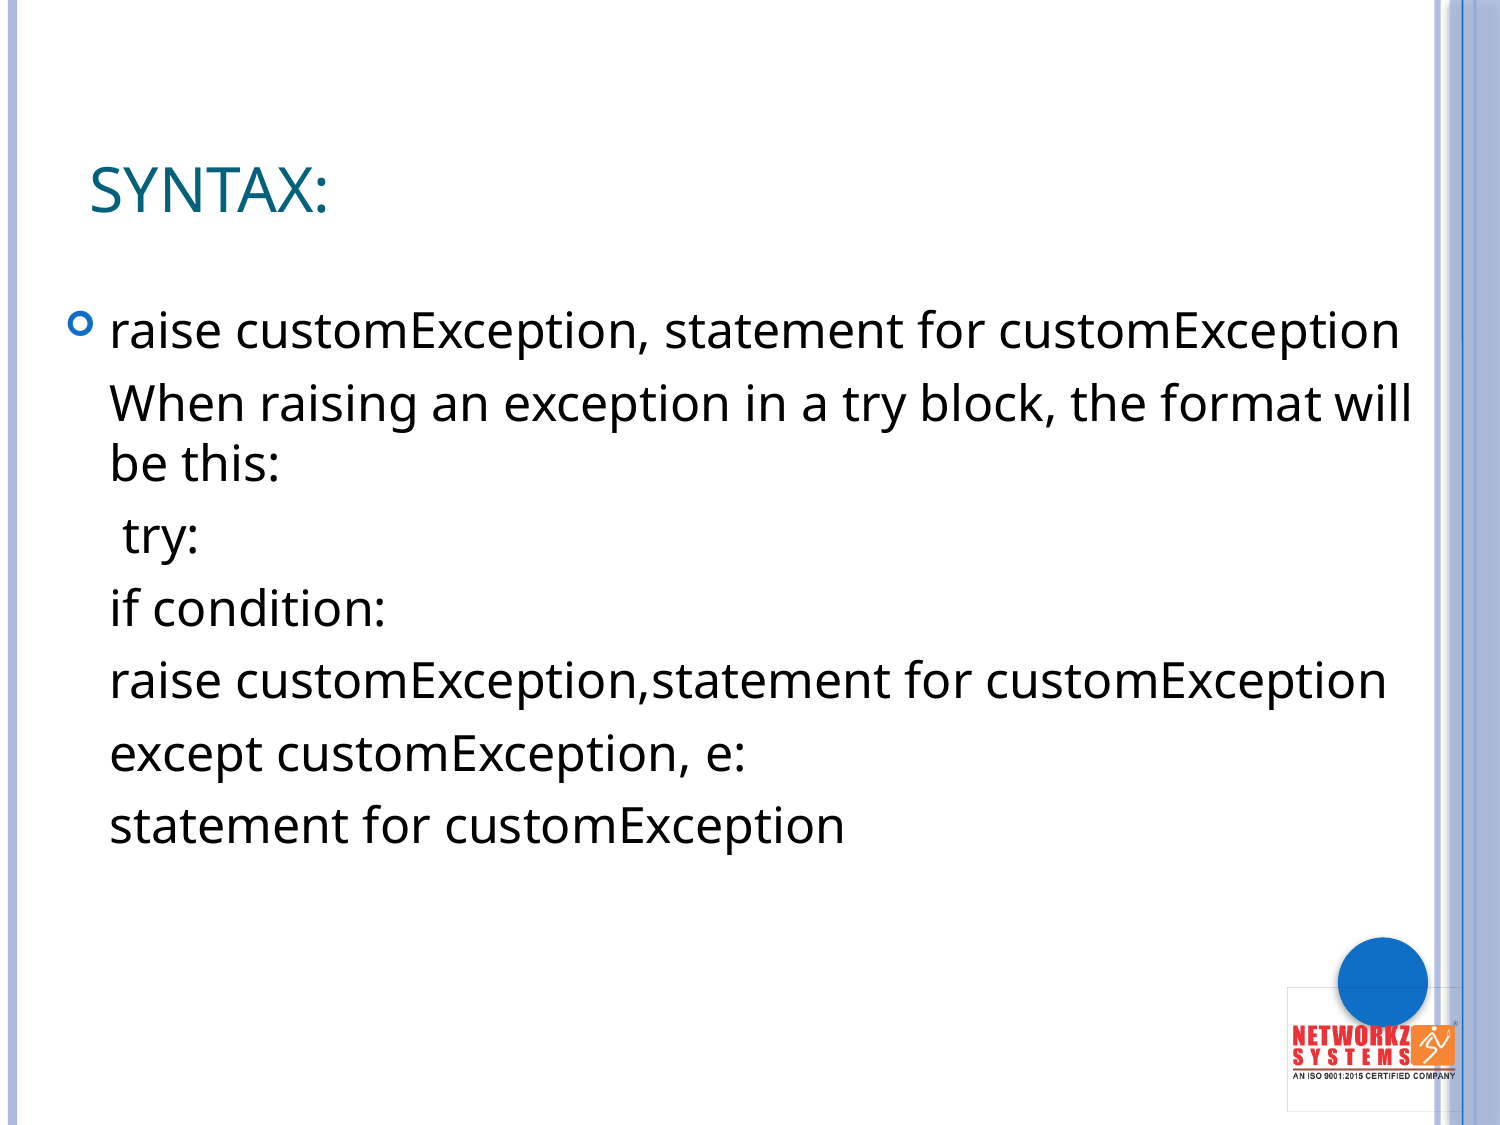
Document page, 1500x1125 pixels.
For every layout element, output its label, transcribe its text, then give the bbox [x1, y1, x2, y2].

title Syntax: [75, 45, 1300, 233]
picture [1286, 986, 1463, 1112]
list raise customException, statement for customException When raising an exception in a try block, the format will be this: try: if condition: raise customException,statement for customException except customException, e: statement for customException [50, 291, 1463, 1050]
